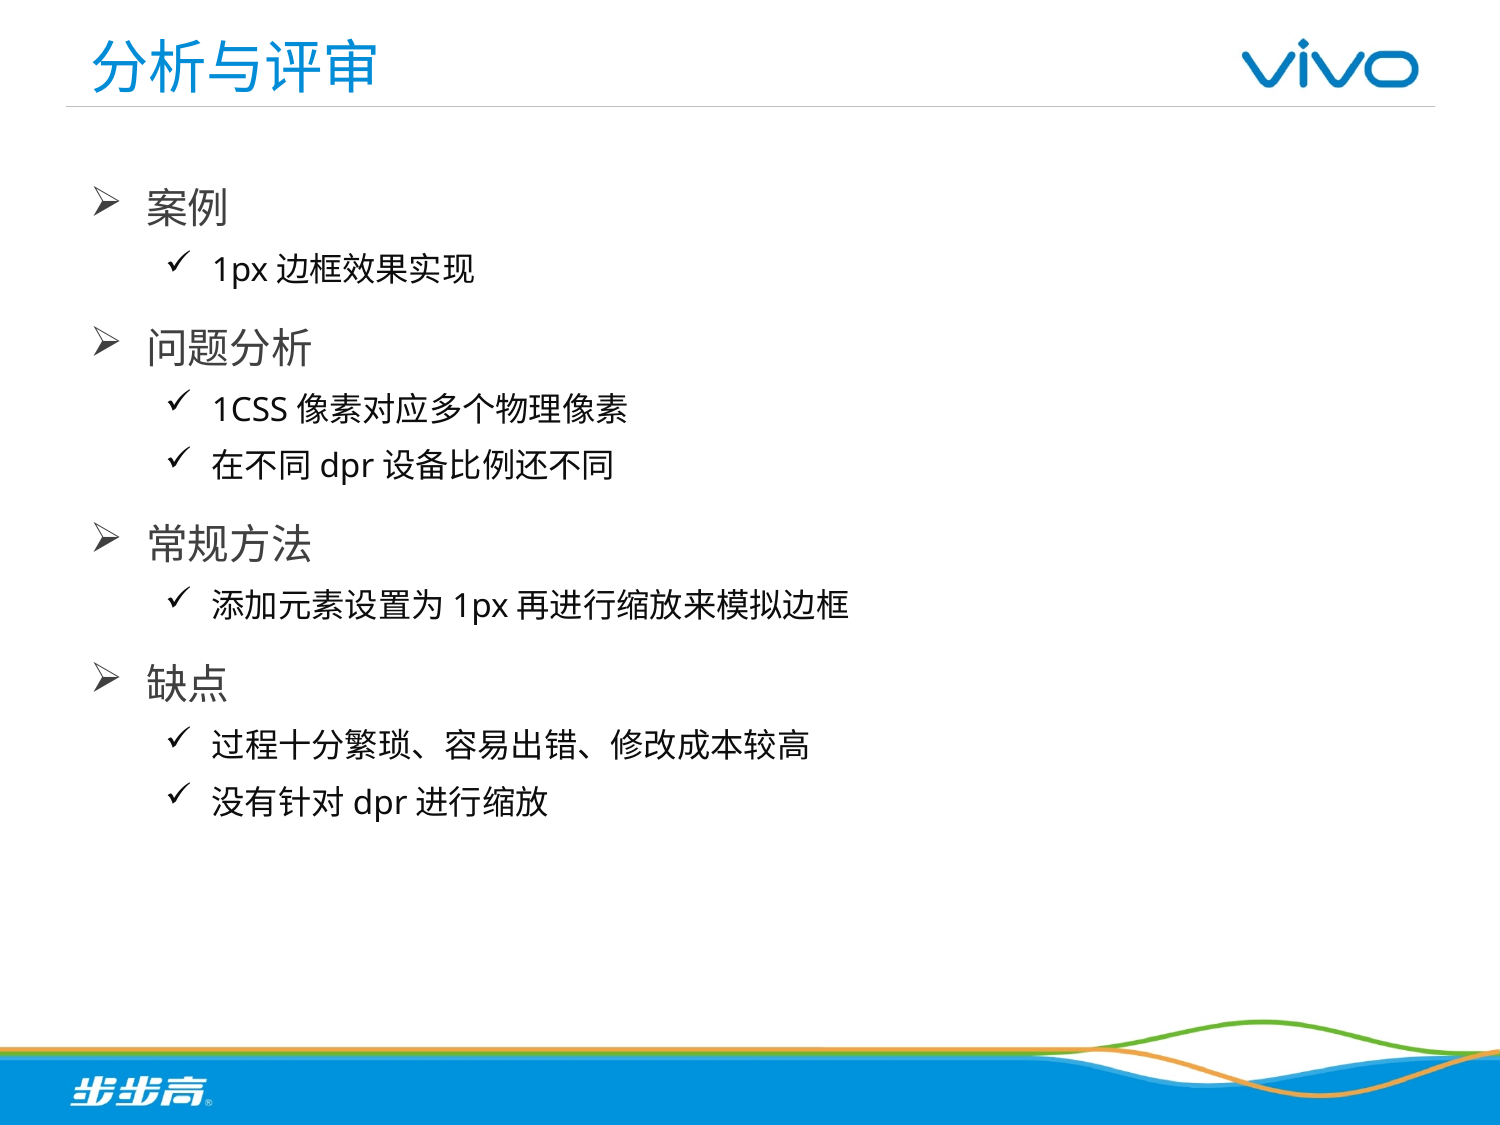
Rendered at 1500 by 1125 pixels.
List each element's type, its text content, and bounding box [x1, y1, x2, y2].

picture [71, 1076, 116, 1106]
picture [119, 1093, 131, 1099]
picture [0, 0, 1500, 1099]
list 案例 1px边框效果实现 问题分析 1CSS像素对应多个物理像素 在不同dpr设备比例还不同 常规方法 添加元素设置为1px再进行缩放来模拟边框 缺点 过程十分繁琐、容易出错、修改成本较高 没有针对dpr进行缩放 [75, 149, 1425, 1012]
picture [116, 1076, 162, 1106]
title 分析与评审 [75, 30, 1093, 100]
picture [161, 1076, 206, 1106]
